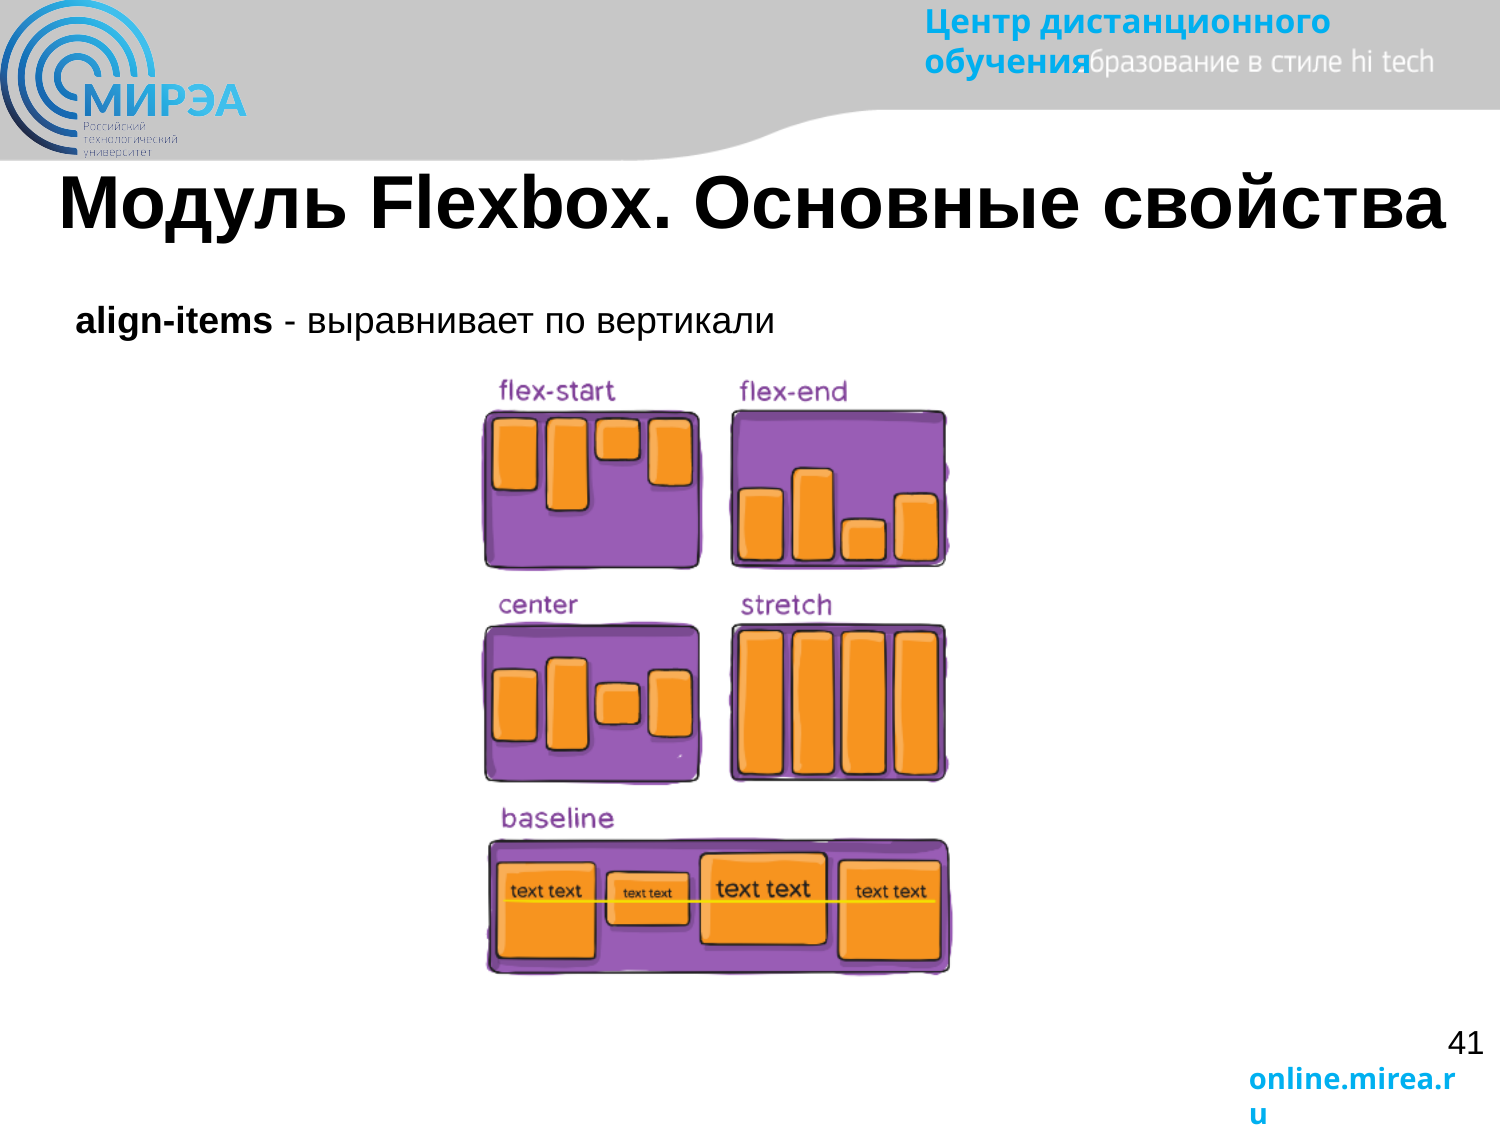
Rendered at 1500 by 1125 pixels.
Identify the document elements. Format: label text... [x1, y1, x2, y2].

picture [459, 357, 974, 1006]
text_box align-items - выравнивает по вертикали [60, 288, 970, 359]
picture [0, 0, 247, 159]
text_box Модуль Flexbox. Основные свойства [43, 145, 1487, 251]
text_box 41 [1149, 1013, 1500, 1058]
